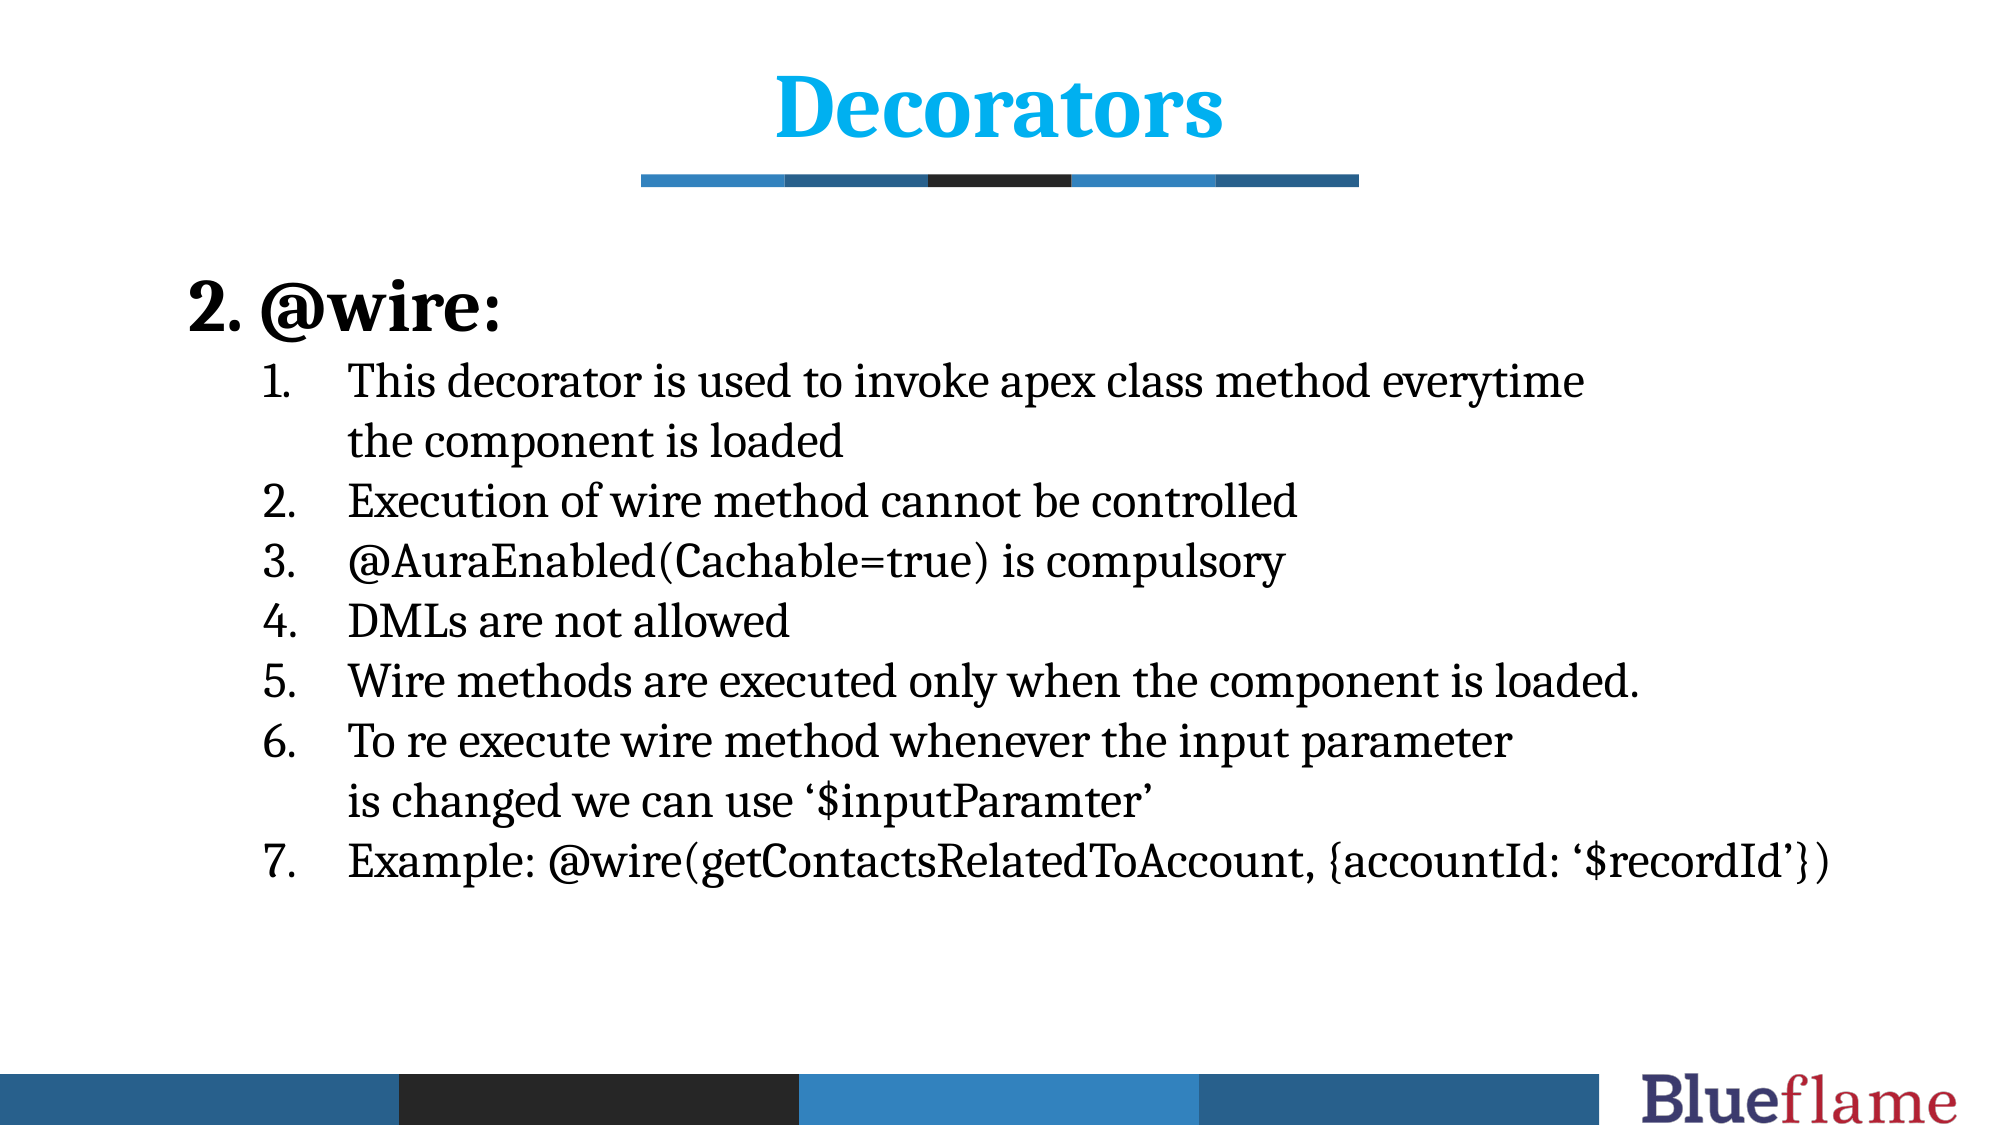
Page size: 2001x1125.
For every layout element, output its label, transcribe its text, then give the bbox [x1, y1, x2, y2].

picture [1641, 1073, 1973, 1125]
list Decorators [61, 50, 1939, 154]
text_box 2. @wire: This decorator is used to invoke apex class method everytime the component is loaded Execution of wire method cannot be controlled @AuraEnabled(Cachable=true) is compulsory DMLs are not allowed Wire methods are executed only when the component is loaded. To re execute wire method whenever the input parameter is changed we can use ‘$inputParamter’ Example: @wire(getContactsRelatedToAccount, {accountId: ‘$recordId’}) [173, 258, 1859, 1021]
